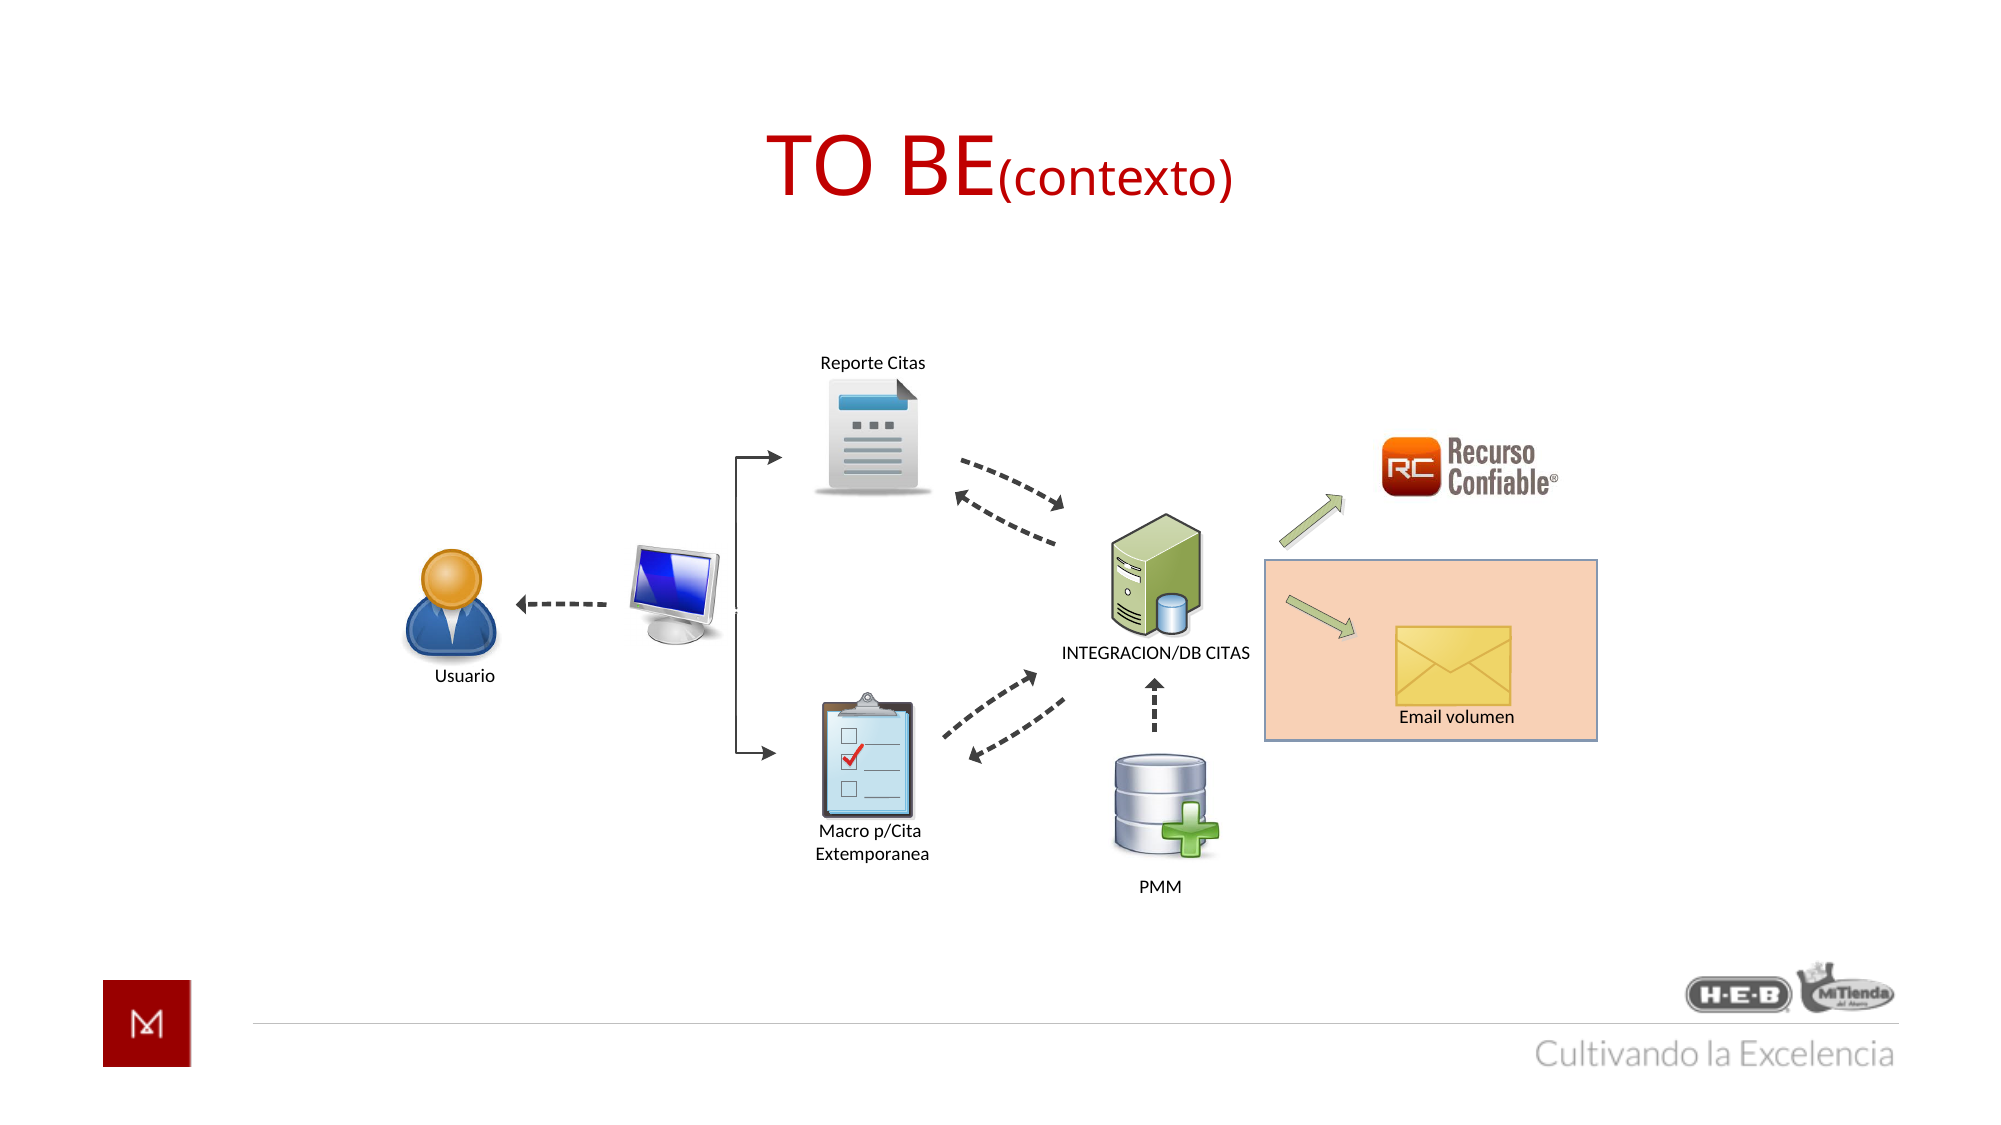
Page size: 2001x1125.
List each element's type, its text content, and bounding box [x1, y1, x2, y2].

picture [103, 980, 193, 1067]
picture [383, 346, 1573, 902]
text_box [1573, 559, 1598, 742]
title TO BE(contexto) [137, 59, 1863, 278]
